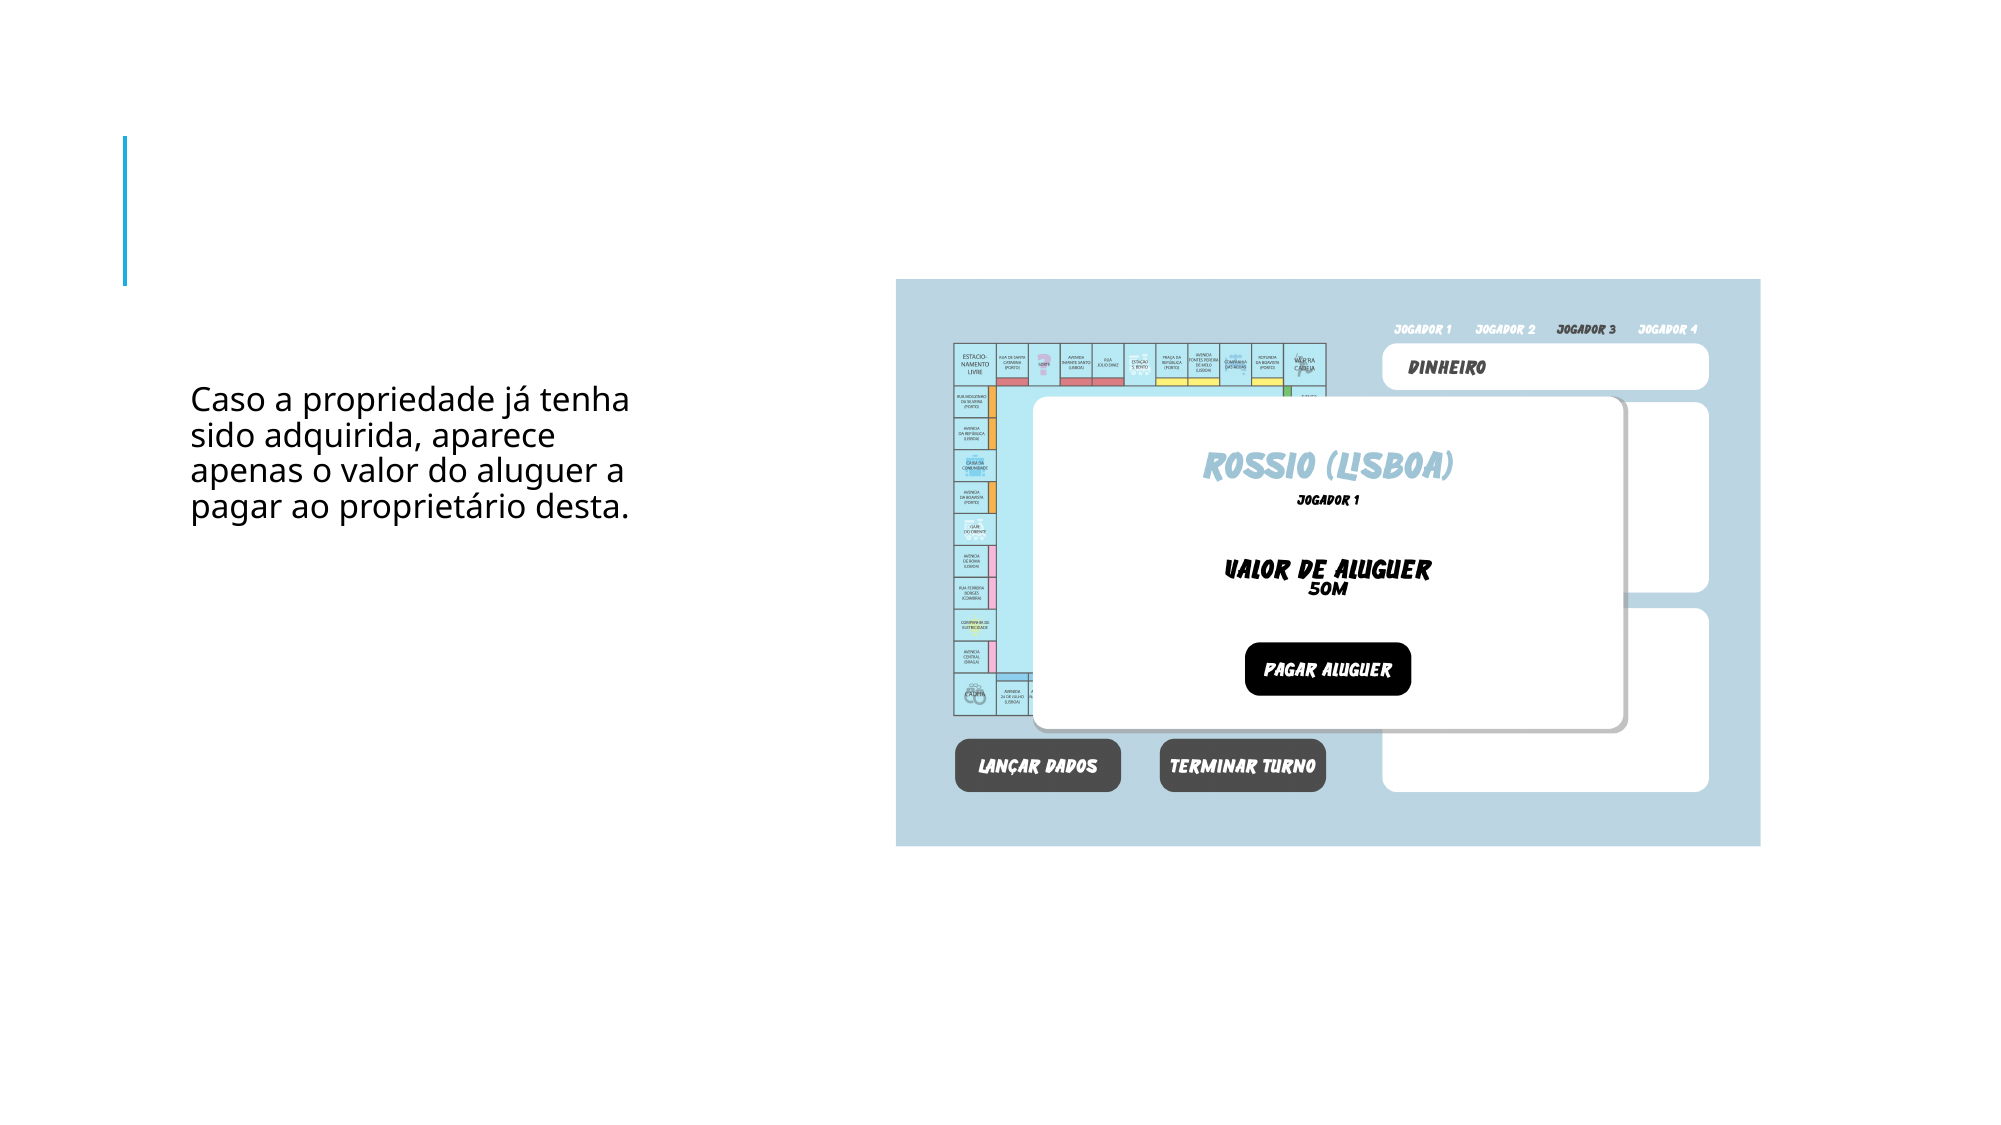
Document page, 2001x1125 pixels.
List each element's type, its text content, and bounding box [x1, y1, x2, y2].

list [761, 137, 1896, 988]
list Caso a propriedade já tenha sido adquirida, aparece apenas o valor do aluguer a pagar ao proprietário desta. [168, 375, 682, 1020]
